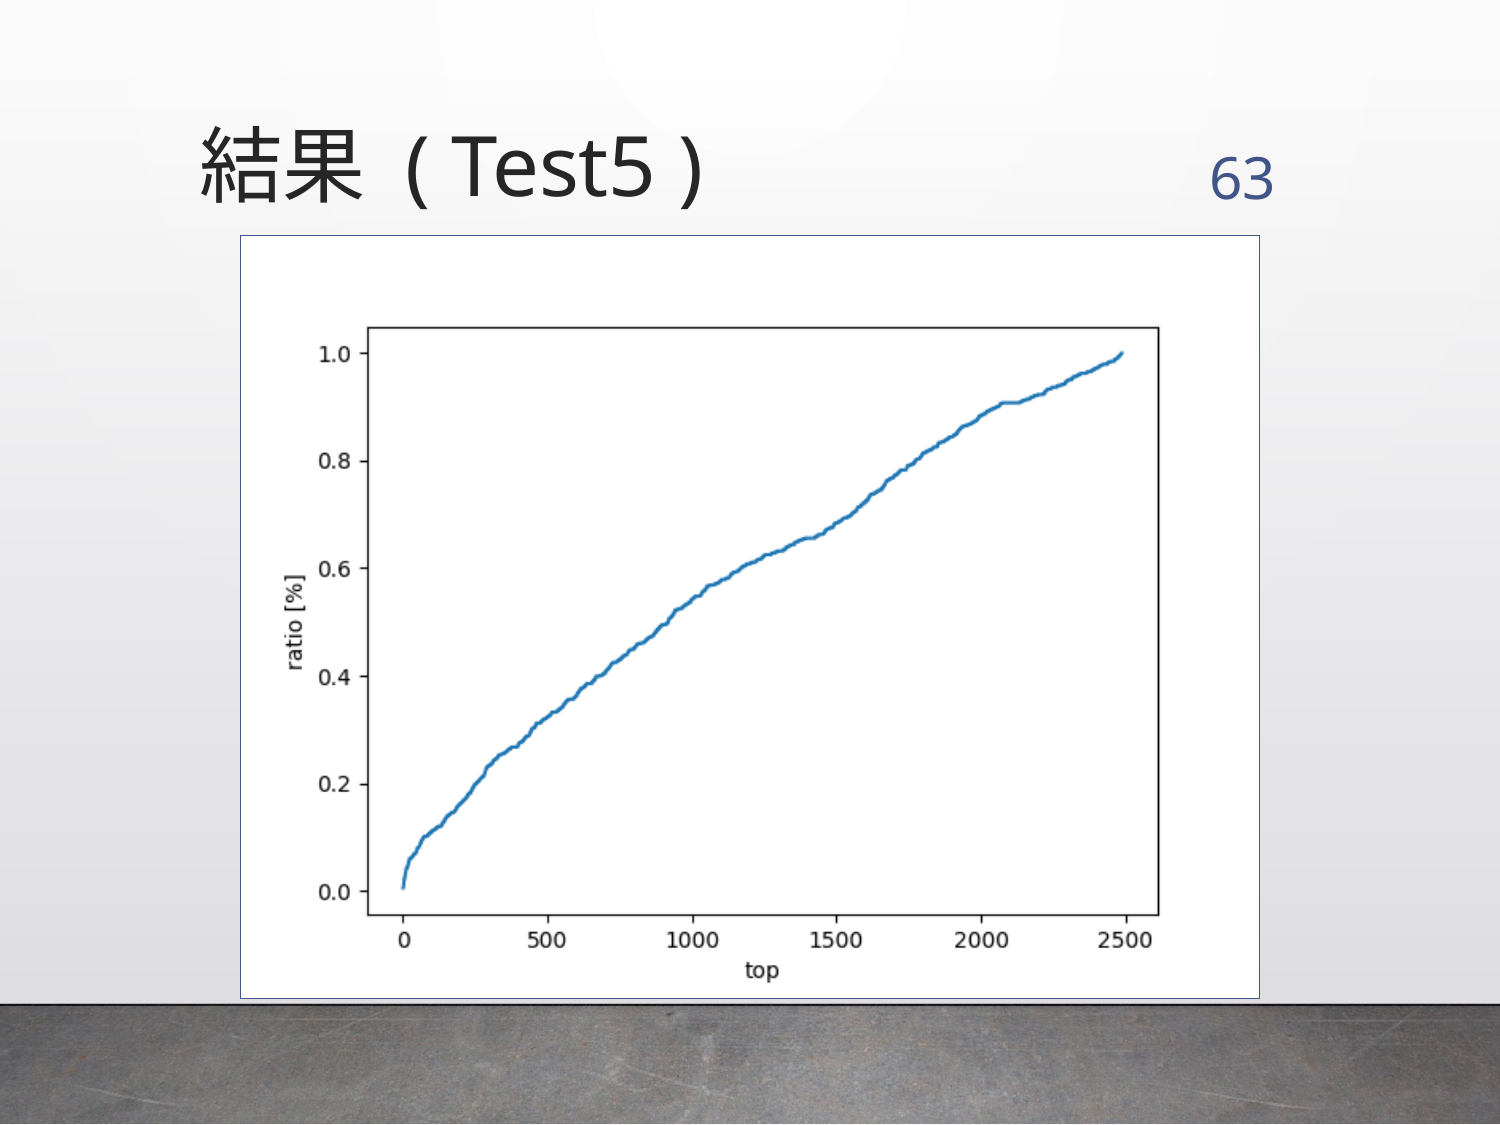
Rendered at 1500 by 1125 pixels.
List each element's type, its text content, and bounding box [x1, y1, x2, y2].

picture [240, 234, 1260, 999]
picture [0, 1004, 1500, 1124]
text_box 結果 ( Test5 ) [184, 105, 750, 235]
slide_number 63 [1160, 133, 1291, 217]
